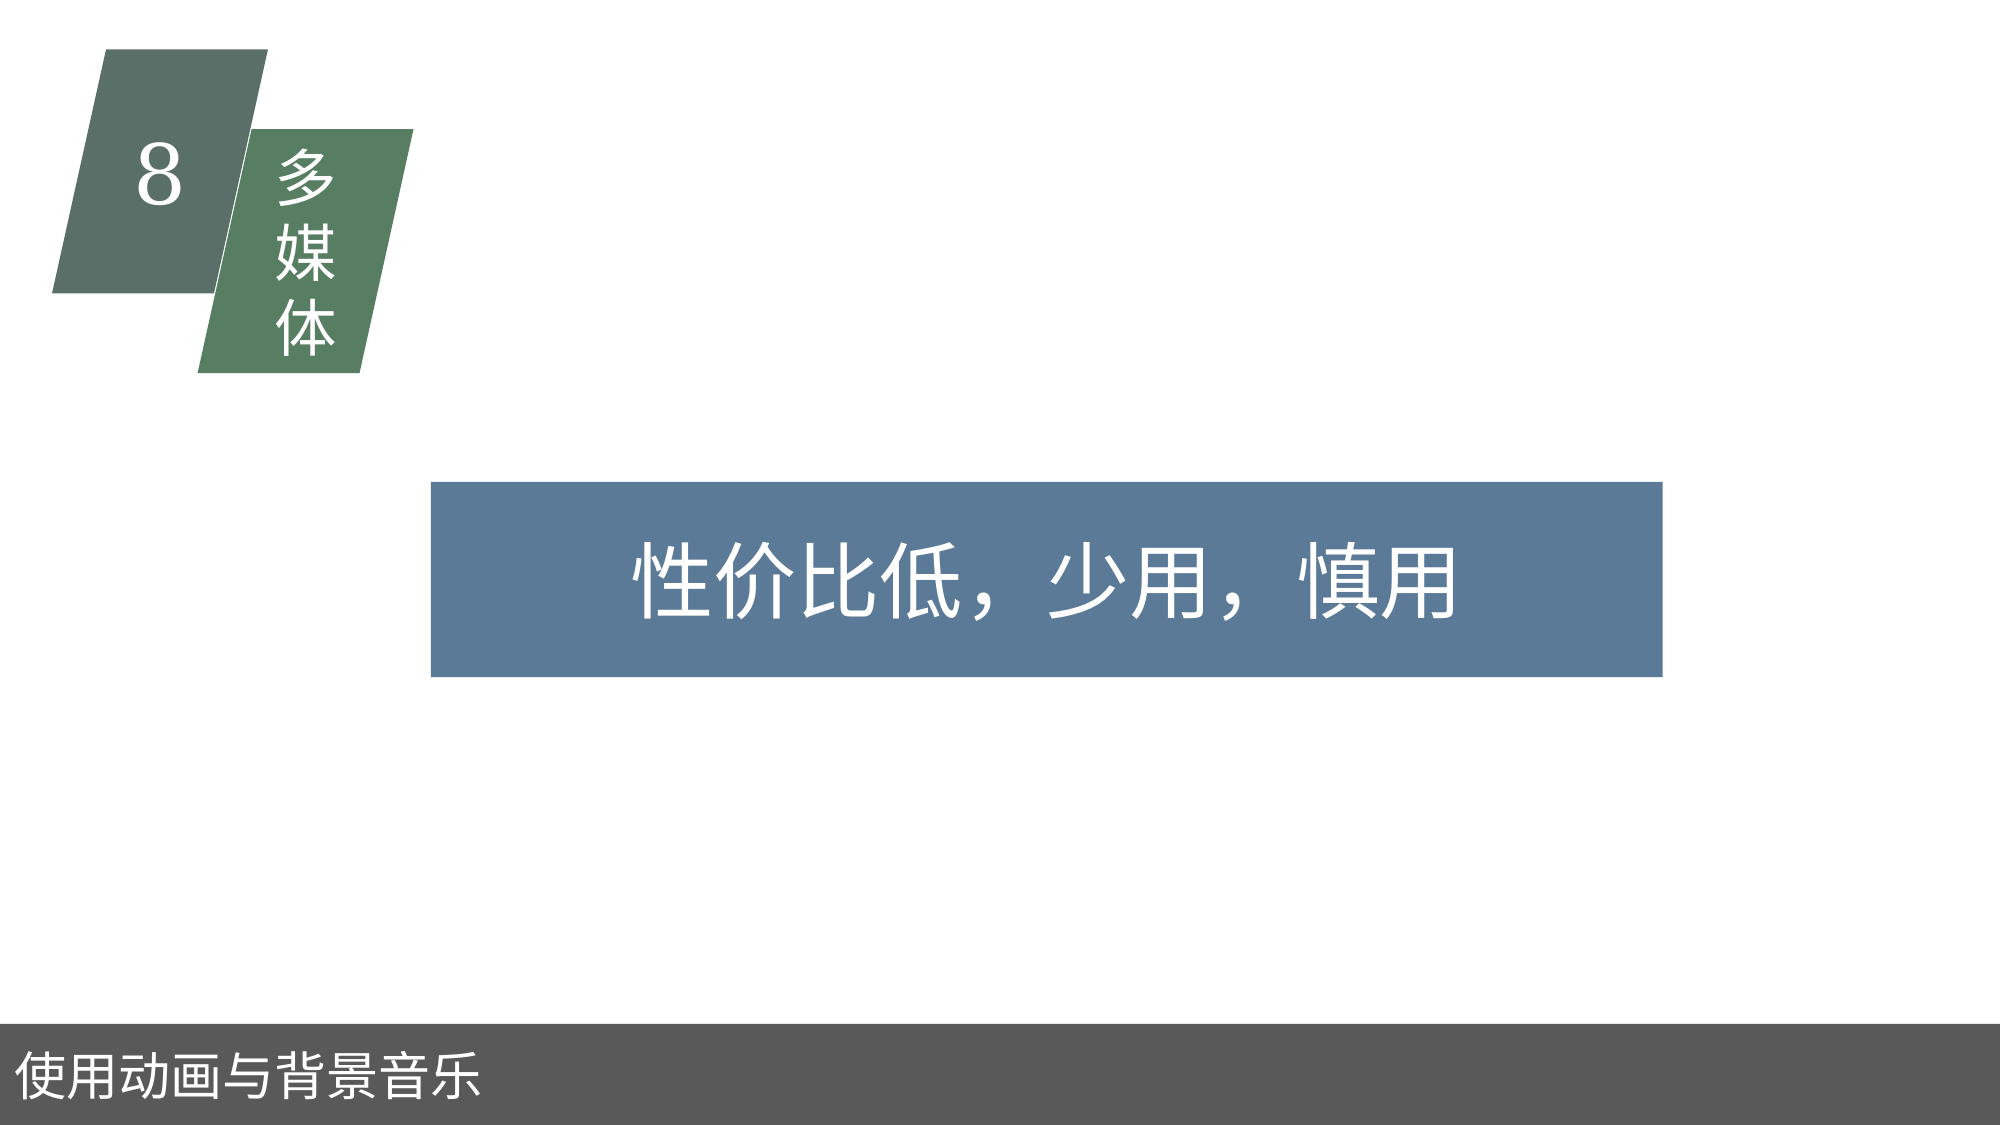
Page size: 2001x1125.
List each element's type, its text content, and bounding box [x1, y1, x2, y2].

text_box 多媒体 [196, 128, 415, 375]
text_box 性价比低，少用，慎用 [430, 481, 1664, 678]
text_box 使用动画与背景音乐 [0, 1023, 2000, 1125]
text_box 8 [50, 48, 270, 295]
